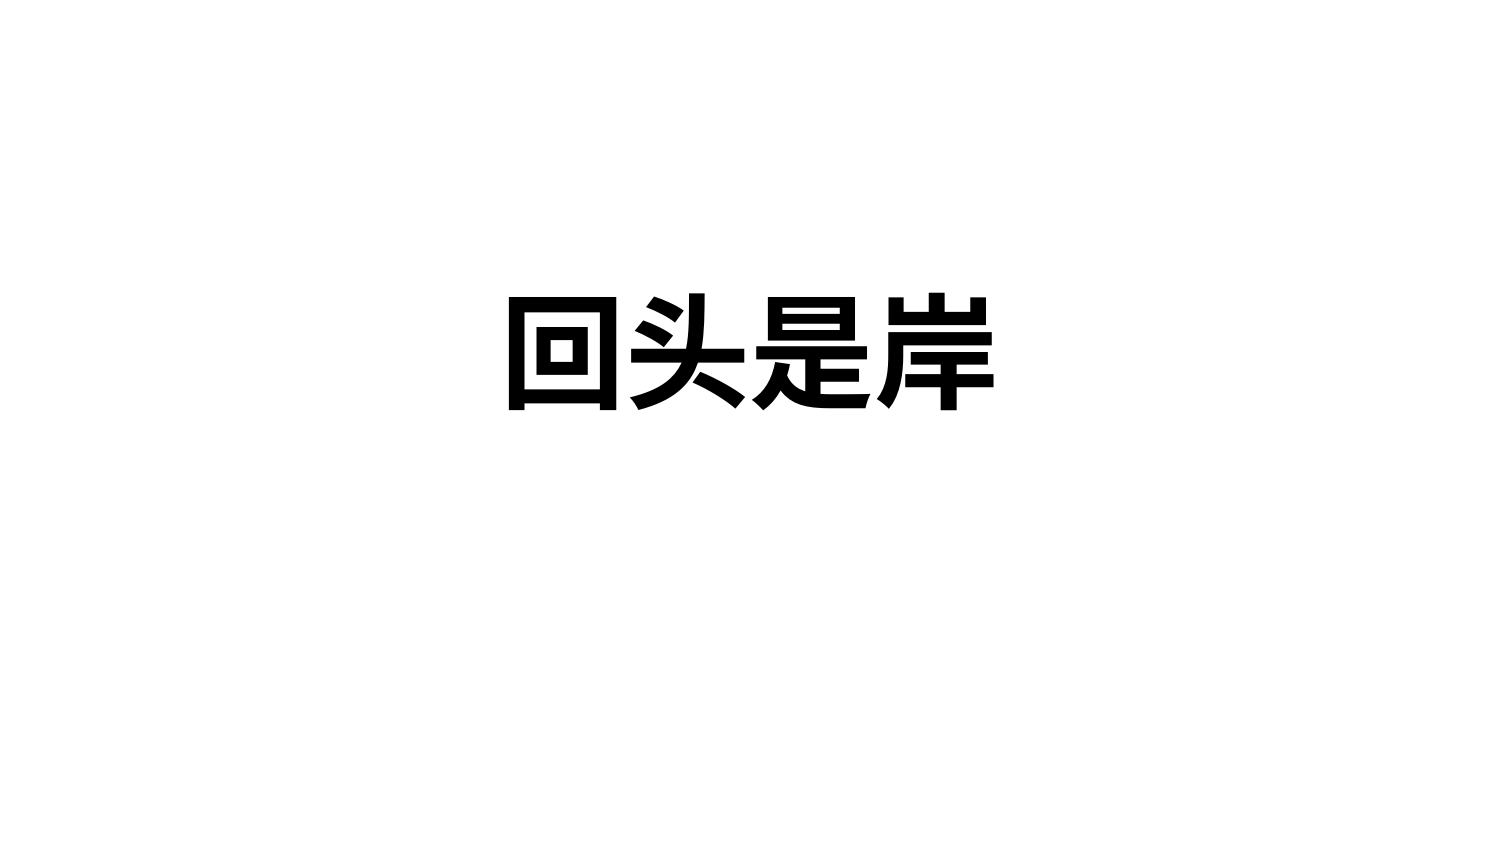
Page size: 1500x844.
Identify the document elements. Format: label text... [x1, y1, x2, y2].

title 回头是岸 [187, 138, 1313, 432]
